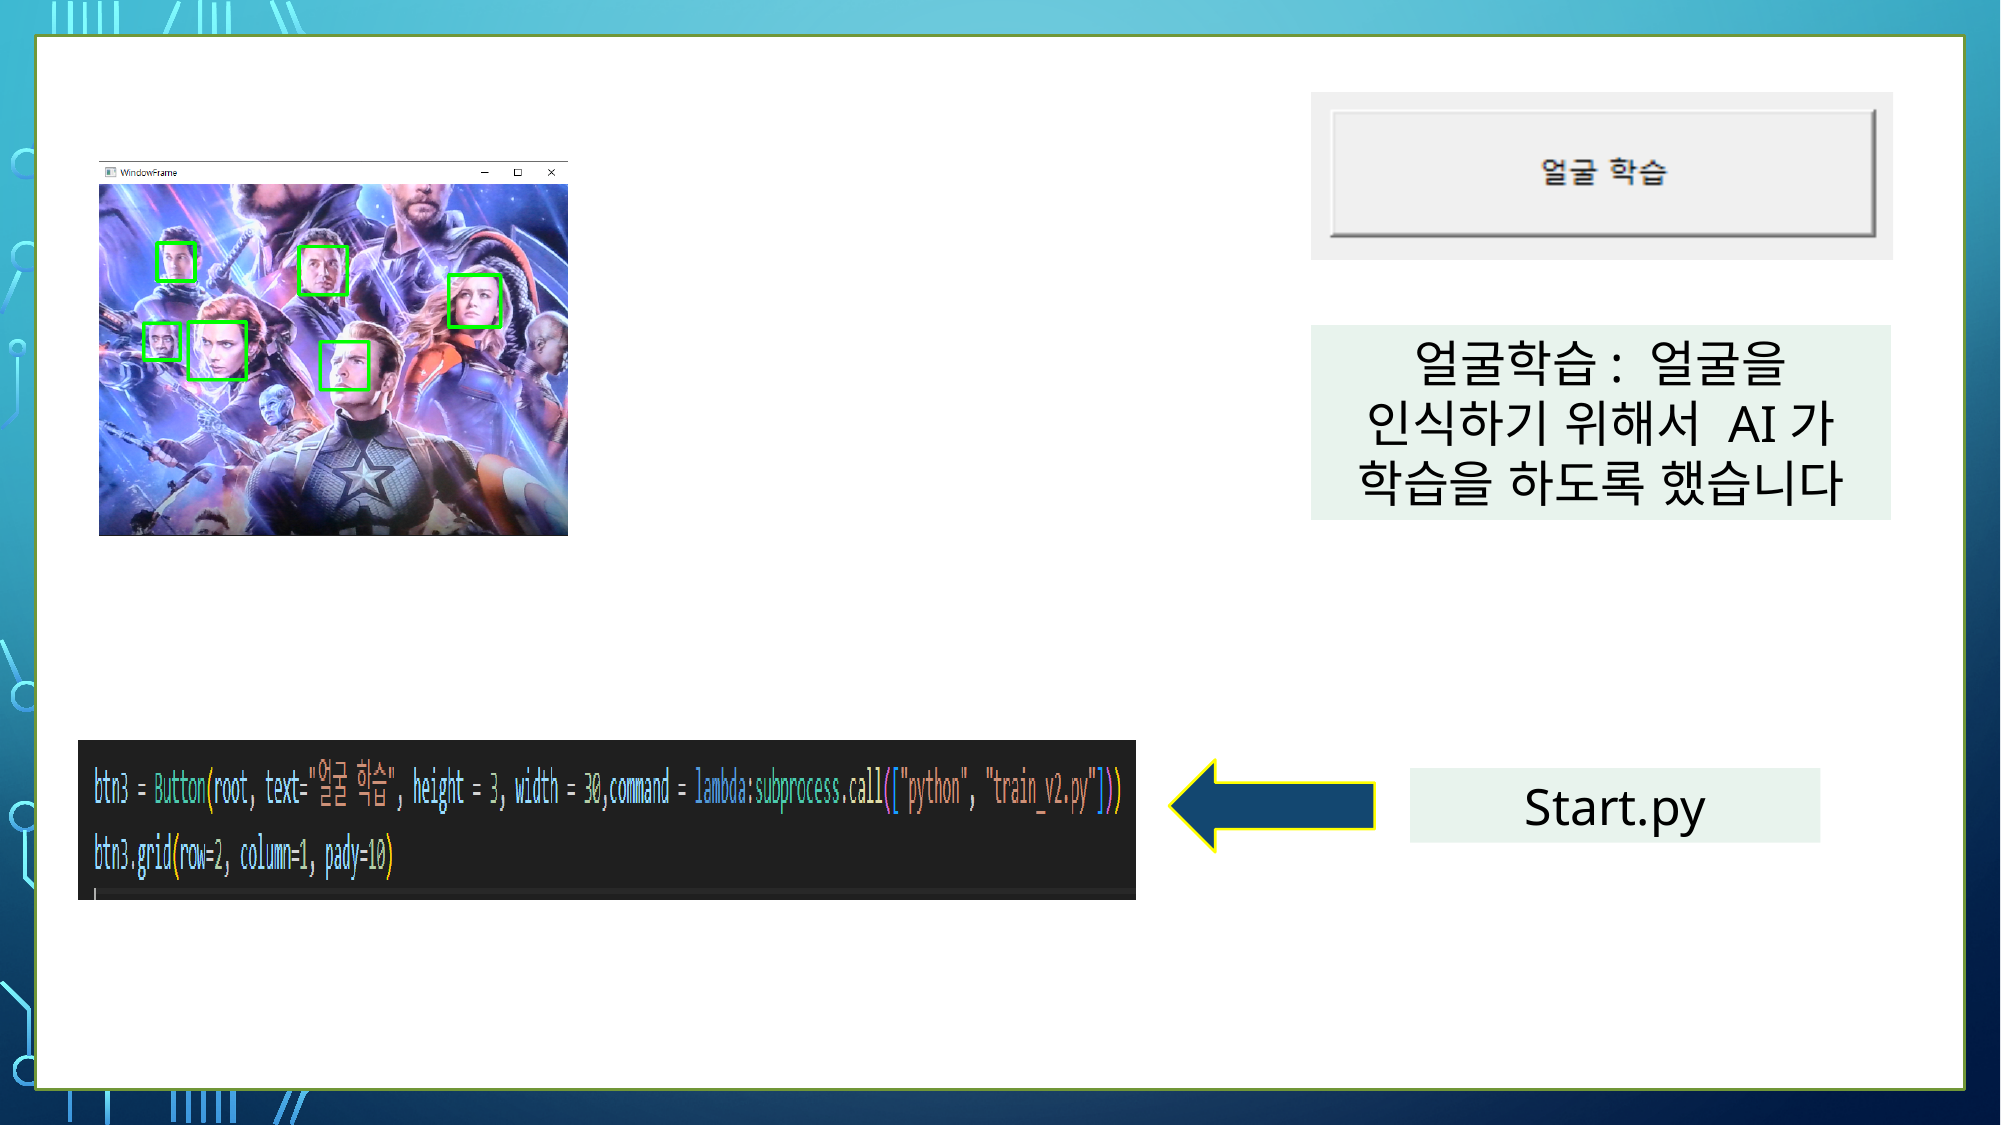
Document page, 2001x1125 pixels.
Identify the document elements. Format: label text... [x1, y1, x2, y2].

picture [99, 161, 568, 537]
text_box [34, 75, 1966, 1091]
text_box [1167, 758, 1376, 854]
text_box [0, 0, 2000, 75]
text_box Start.py [1410, 768, 1821, 843]
picture [78, 740, 1137, 900]
picture [1310, 92, 1894, 260]
text_box 얼굴학습: 얼굴을 인식하기 위해서 AI가 학습을 하도록 했습니다 [1311, 325, 1891, 520]
